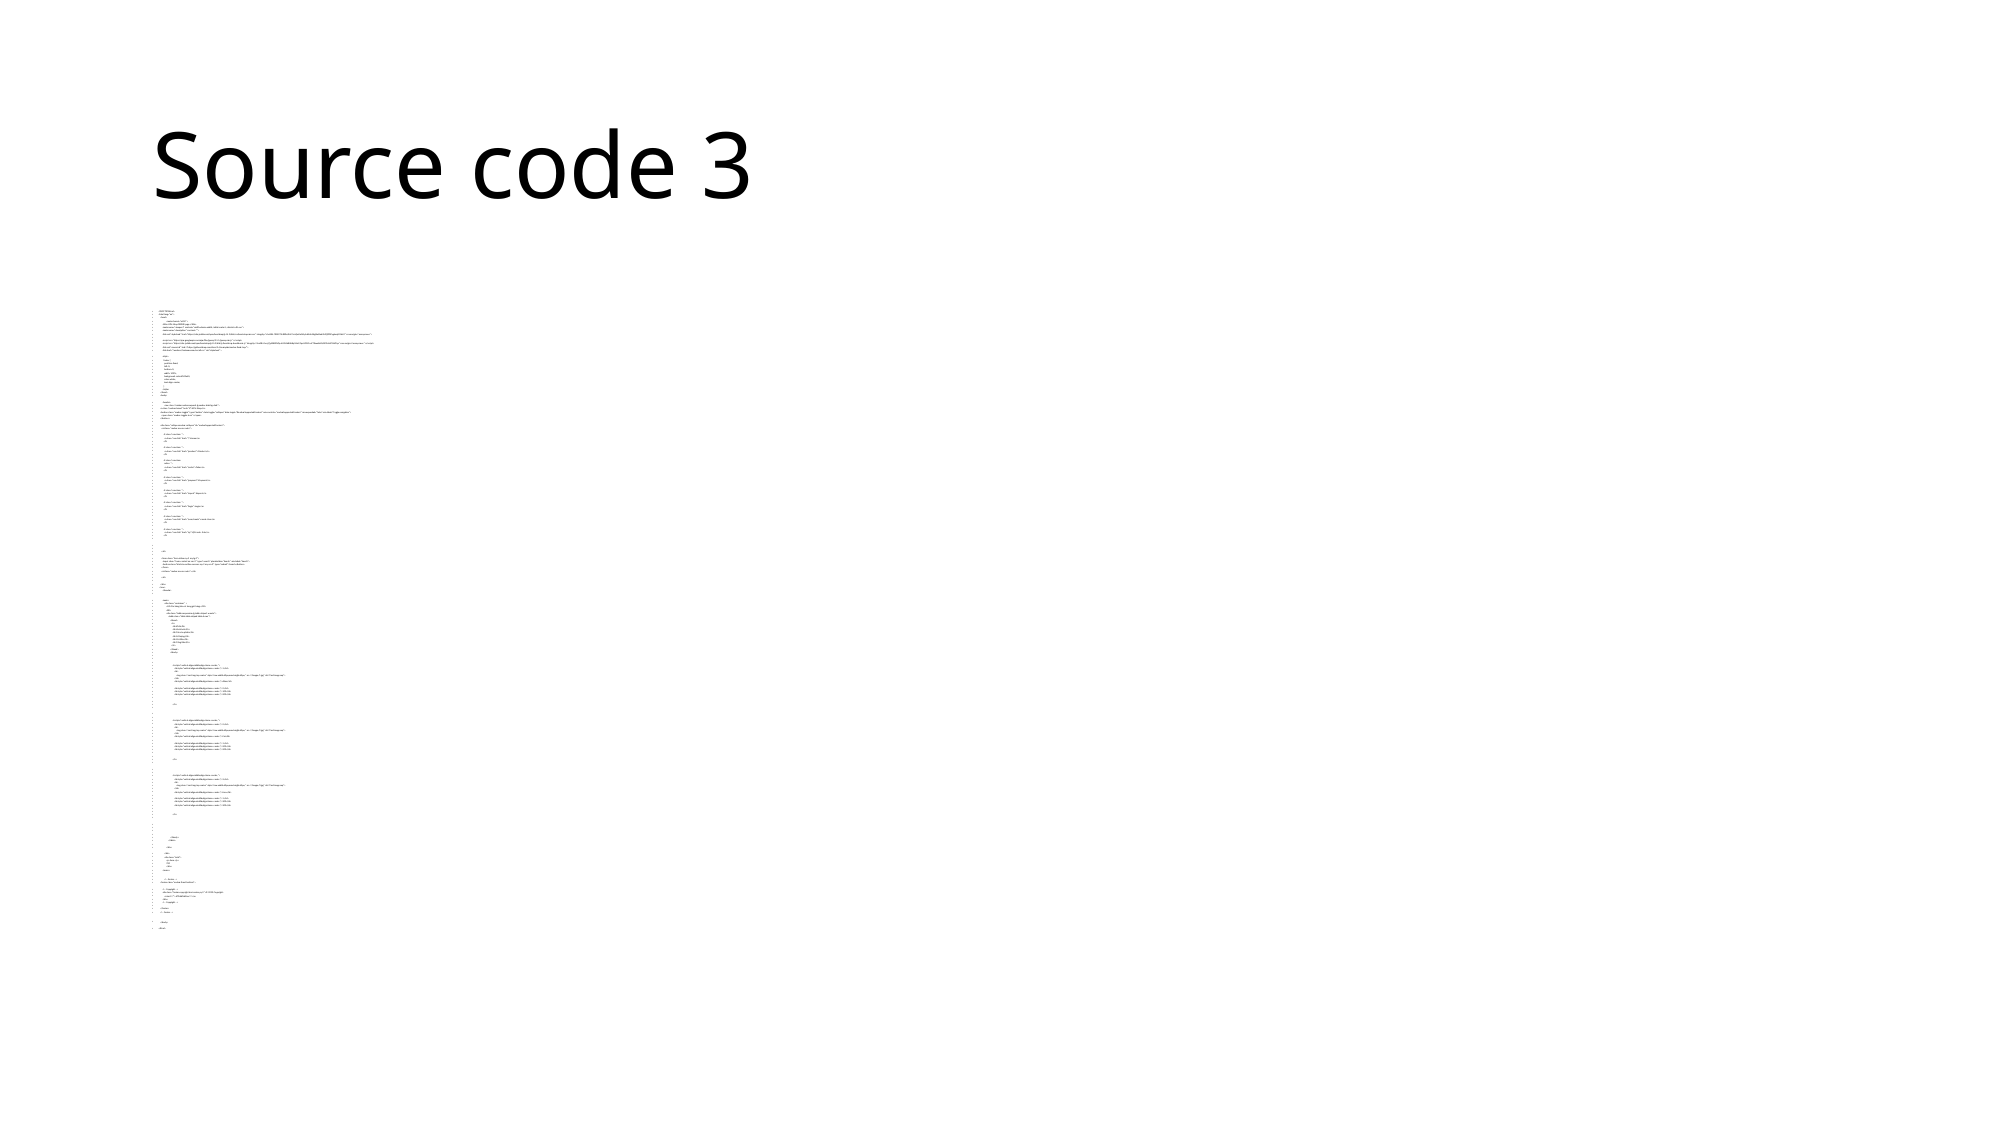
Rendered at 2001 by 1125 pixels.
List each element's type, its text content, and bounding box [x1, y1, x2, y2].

title Source code 3 [137, 59, 1863, 278]
list <!DOCTYPE html> <html lang="en"> <head> <meta charset="utf-8"> <title> ATN-Shop ORDER page </title> <meta name="viewport" content="width=device-width, initial-scale=1, shrink-to-fit=no"> <meta name="description" content=""> <link rel="stylesheet" href="https://cdn.jsdelivr.net/npm/bootstrap@4.5.3/dist/css/bootstrap.min.css" integrity="sha384-TX8t27EcRE3e/ihU7zmQxVncDAy5uIKz4rEkgIXeMed4M0jlfIDPvg6uqKI2xXr2" crossorigin="anonymous"> <script src="https://ajax.googleapis.com/ajax/libs/jquery/3.5.1/jquery.min.js"></script> <script src="https://cdn.jsdelivr.net/npm/bootstrap@4.5.3/dist/js/bootstrap.bundle.min.js" integrity="sha384-ho+j7jyWK8fNQe+A12Hb8AhRq26LrZ/JpcUGGOn+Y7RsweNrtN/tE3MoK7ZeZDyx" crossorigin="anonymous"></script> <link rel="canonical" href="https://getbootstrap.com/docs/3.4/examples/navbar-fixed-top/"> <link href="/vendors/fontawesome/css/all.css" rel="stylesheet"> <style> footer { position: fixed; left: 0; bottom: 0; width: 100%; background-color:#343a40; color: white; text-align: center; } </style> </head> <body> <header> <nav class="navbar navbar-expand-lg navbar-dark bg-dark"> <a class="navbar-brand" href="#">ATN-Shop</a> <button class="navbar-toggler" type="button" data-toggle="collapse" data-target="#navbarSupportedContent" aria-controls="navbarSupportedContent" aria-expanded="false" aria-label="Toggle navigation"> <span class="navbar-toggler-icon"></span> </button> <div class="collapse navbar-collapse" id="navbarSupportedContent"> <ul class="navbar-nav mr-auto"> <li class="nav-item "> <a class="nav-link" href="/">Home</a> </li> <li class="nav-item "> <a class="nav-link" href="/product">Product</a> </li> <li class="nav-item active "> <a class="nav-link" href="/order">Order</a> </li> <li class="nav-item "> <a class="nav-link" href="/payment">Payment</a> </li> <li class="nav-item "> <a class="nav-link" href="/report">Report</a> </li> <li class="nav-item "> <a class="nav-link" href="/login">Login</a> </li> <li class="nav-item "> <a class="nav-link" href="/user/create">create User</a> </li> <li class="nav-item "> <a class="nav-link" href="/qr">QR code - link</a> </li> </ul> <form class="form-inline my-2 my-lg-0"> <input class="form-control mr-sm-2" type="search" placeholder="Search" aria-label="Search"> <button class="btn btn-outline-success my-2 my-sm-0" type="submit">Search</button> </form> <ul class="navbar-nav mr-auto"></ul> </ul> </div> </nav> </header> <main> <div class="container" > <H3>Các hàng hóa có trong giỏ hàng:</H3> <BR> <div class="table-responsive-lg table-striped w-auto"> <table class="table table-striped table-hover"> <thead> <tr> <th>#Mã</th> <th>Hình ảnh</th> <th>Tên sản phẩm</th> <th>Số lượng</th> <th>Giá tiền</th> <th>Tổng tiền</th> </tr> </thead> <tbody> <tr style="vertical-align:middle;align-items: center ;"> <td style="vertical-align:middle;align-items: center ;">1</td> <td> <img class="card-img-top center" style="max-width:60px;max-height:60px;" src="/images/1.jpg" alt="Card image cap"> </td> <td style="vertical-align:middle;align-items: center ;">Alien</td> <td style="vertical-align:middle;align-items: center ;">2</td> <td style="vertical-align:middle;align-items: center ;">100</td> <td style="vertical-align:middle;align-items: center ;">200</td> </tr> <tr style="vertical-align:middle;align-items: center ;"> <td style="vertical-align:middle;align-items: center ;">2</td> <td> <img class="card-img-top center" style="max-width:60px;max-height:60px;" src="/images/2.jpg" alt="Card image cap"> </td> <td style="vertical-align:middle;align-items: center ;">Cat</td> <td style="vertical-align:middle;align-items: center ;">1</td> <td style="vertical-align:middle;align-items: center ;">200</td> <td style="vertical-align:middle;align-items: center ;">200</td> </tr> <tr style="vertical-align:middle;align-items: center ;"> <td style="vertical-align:middle;align-items: center ;">3</td> <td> <img class="card-img-top center" style="max-width:60px;max-height:60px;" src="/images/3.jpg" alt="Card image cap"> </td> <td style="vertical-align:middle;align-items: center ;">Lion</td> <td style="vertical-align:middle;align-items: center ;">1</td> <td style="vertical-align:middle;align-items: center ;">300</td> <td style="vertical-align:middle;align-items: center ;">300</td> </tr> </tbody> </table> </div> </div> <div class="total"> <p> Sum </p> 700 </div> </main> <!-- Footer --> <footer class="navbar-fixed-bottom"> <!-- Copyright --> <div class="footer-copyright text-center py-3">© 2020 Copyright: <a href="/"> ATD.AdTekDev !!! </a> </div> <!-- Copyright --> </footer> <!-- Footer --> </body> </html> [137, 299, 1863, 1014]
